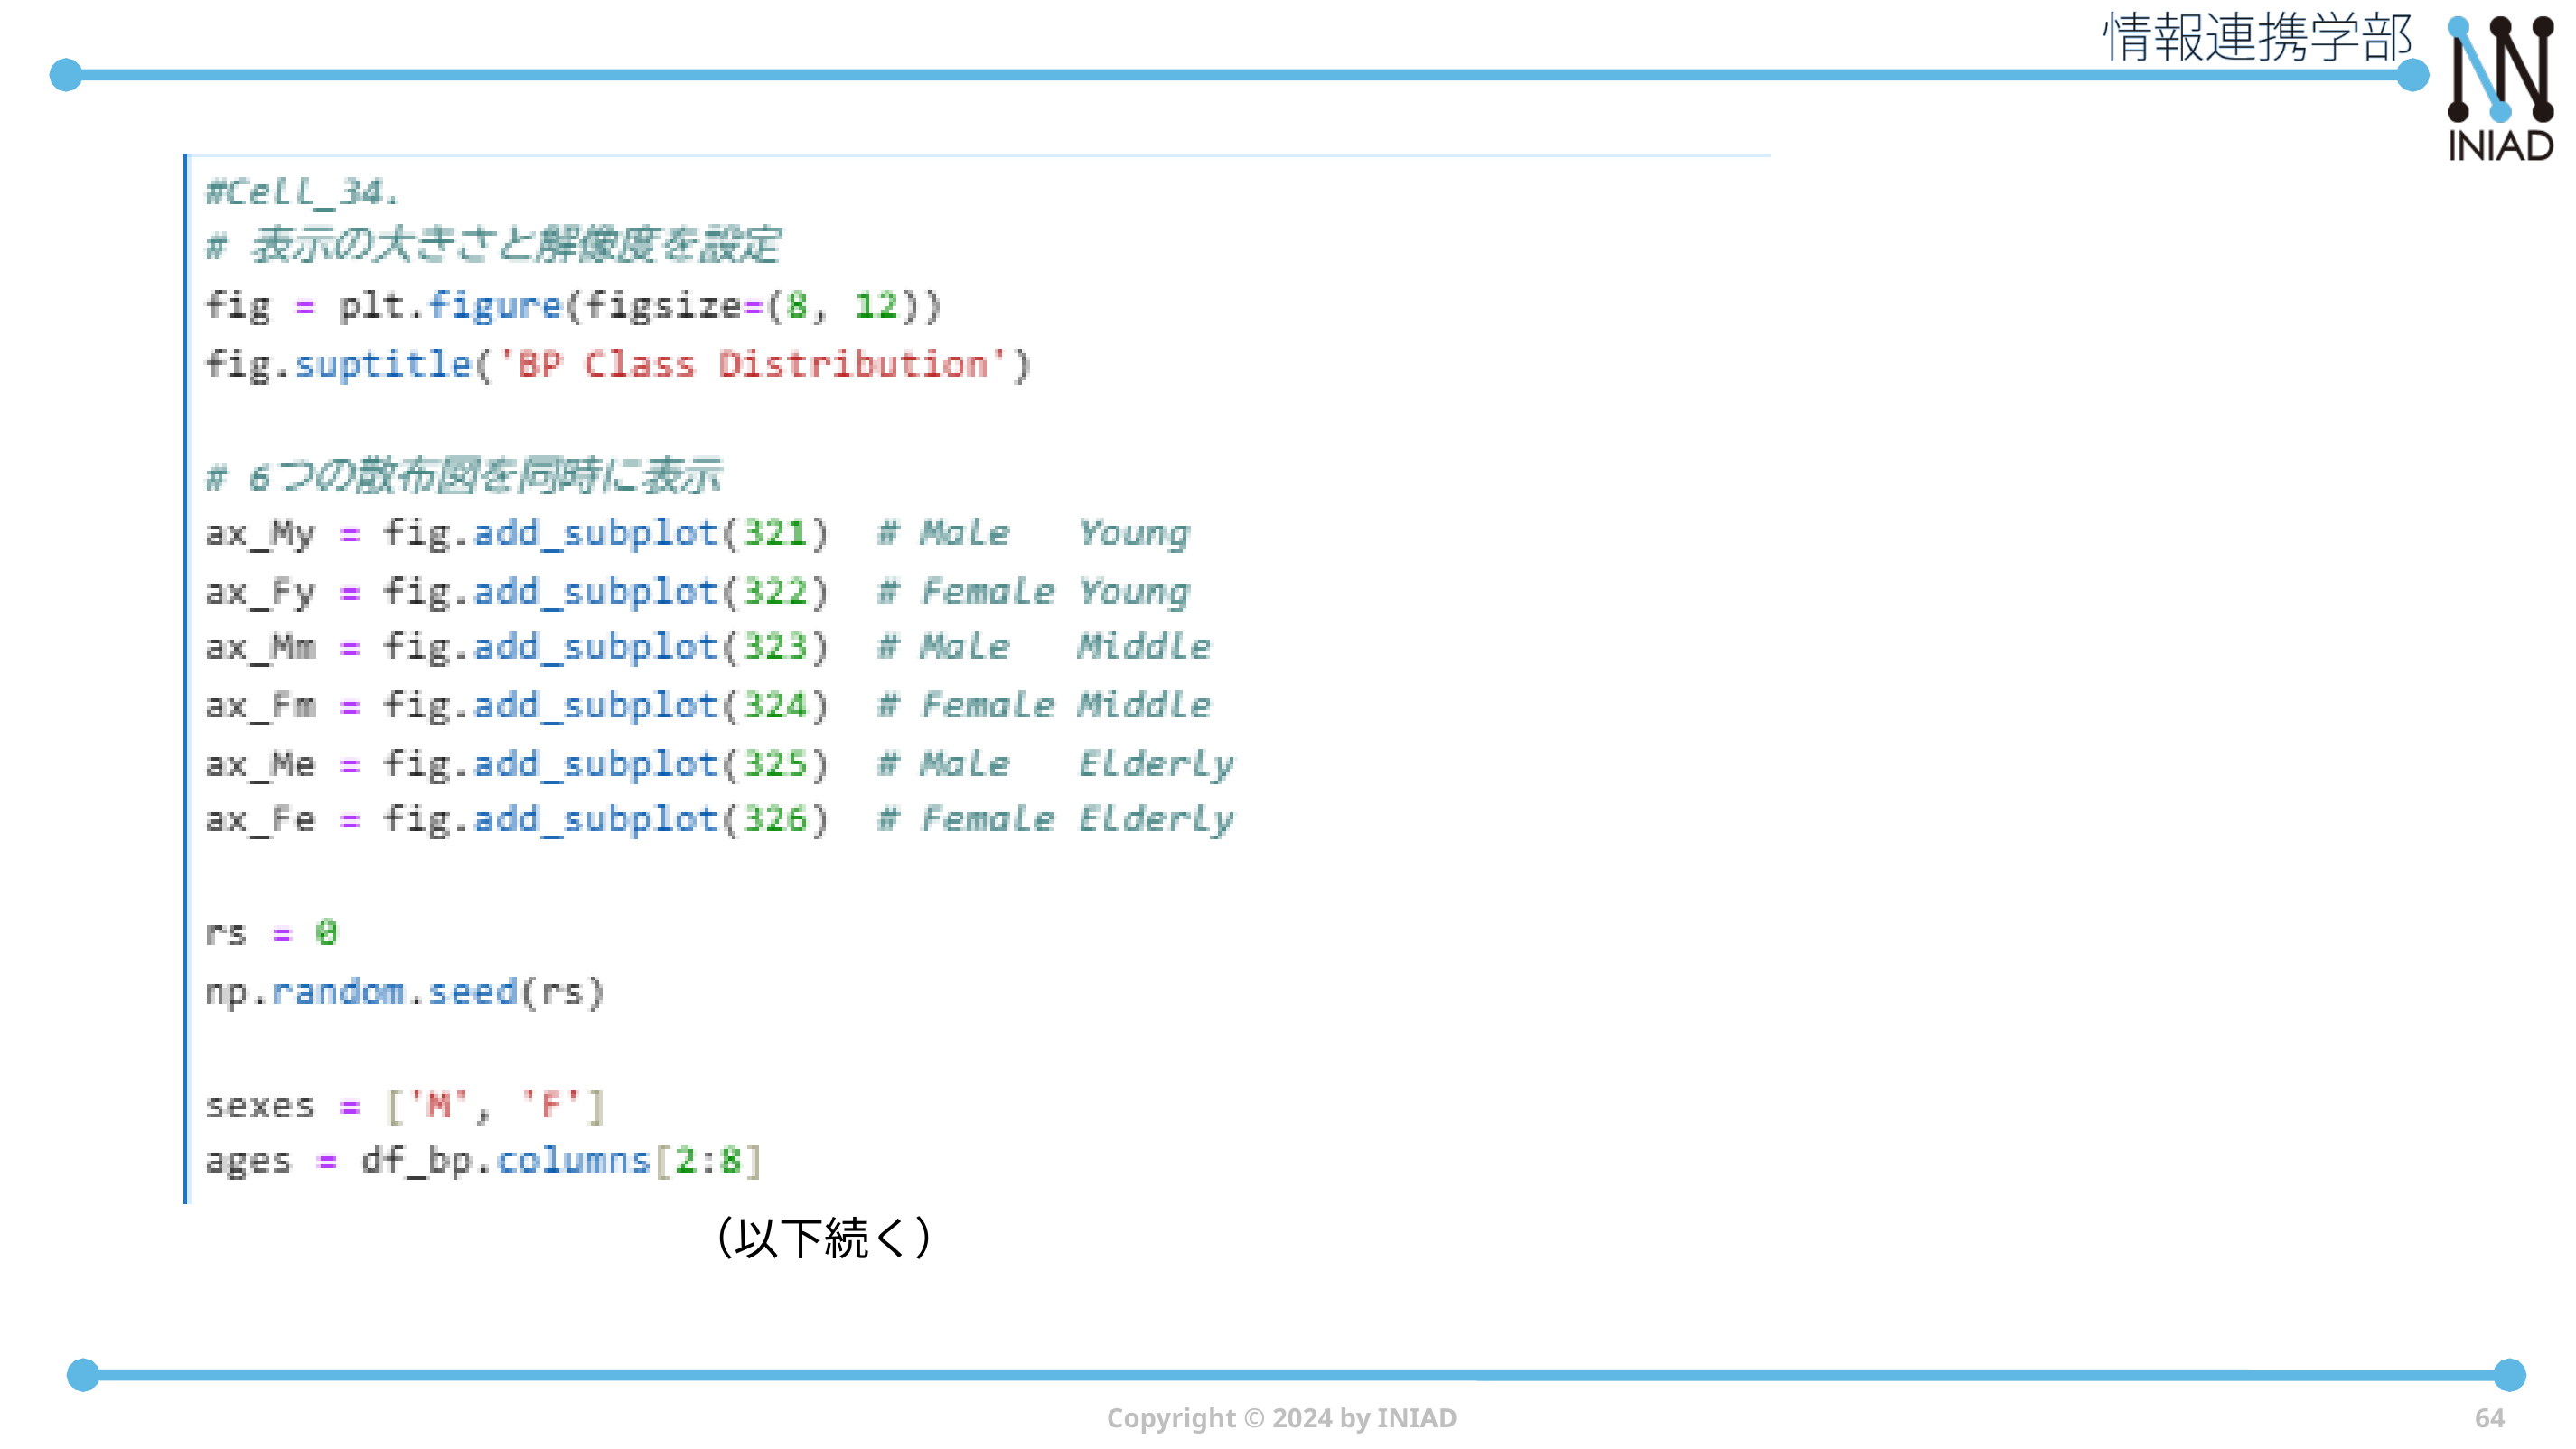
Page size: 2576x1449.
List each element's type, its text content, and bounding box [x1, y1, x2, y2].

slide_number 64 [2376, 1376, 2519, 1445]
footer Copyright © 2024 by INIAD [59, 1374, 2506, 1445]
picture [2448, 12, 2555, 170]
text_box （以下続く） [675, 1211, 974, 1272]
picture [179, 154, 1771, 1204]
